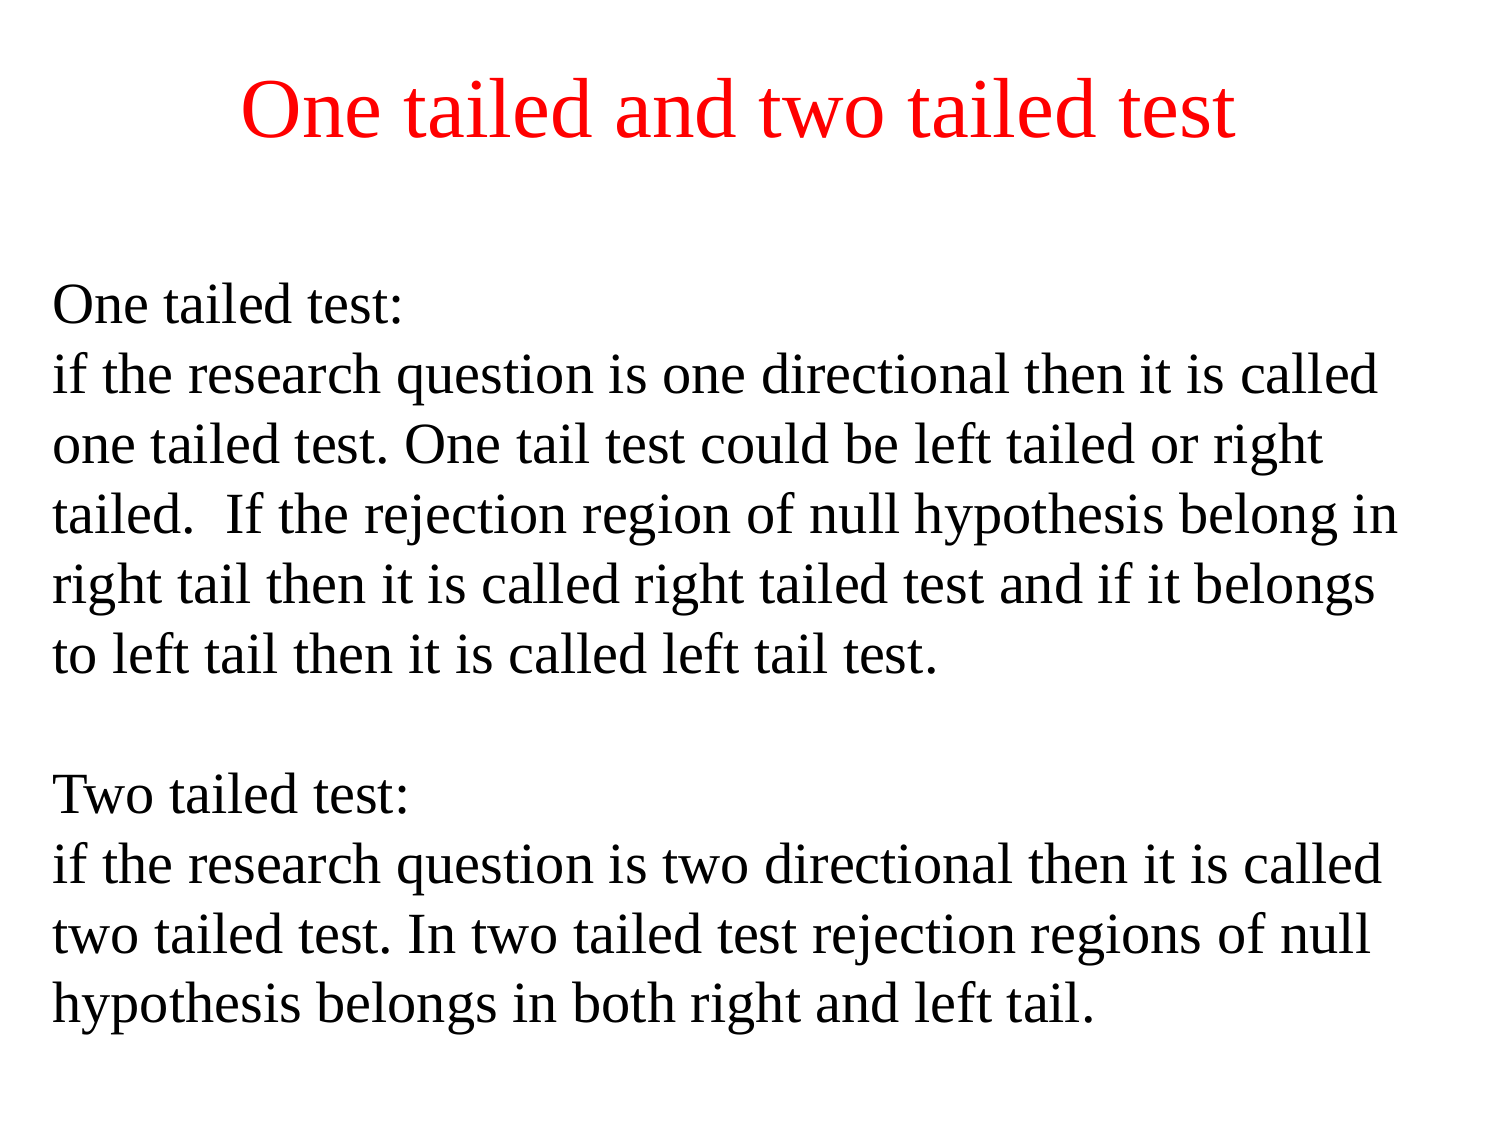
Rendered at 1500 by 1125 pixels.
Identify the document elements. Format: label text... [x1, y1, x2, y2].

text_box One tailed test: if the research question is one directional then it is called one tailed test. One tail test could be left tailed or right tailed. If the rejection region of null hypothesis belong in right tail then it is called right tailed test and if it belongs to left tail then it is called left tail test. Two tailed test: if the research question is two directional then it is called two tailed test. In two tailed test rejection regions of null hypothesis belongs in both right and left tail. [37, 187, 1425, 1125]
title One tailed and two tailed test [75, 45, 1425, 163]
